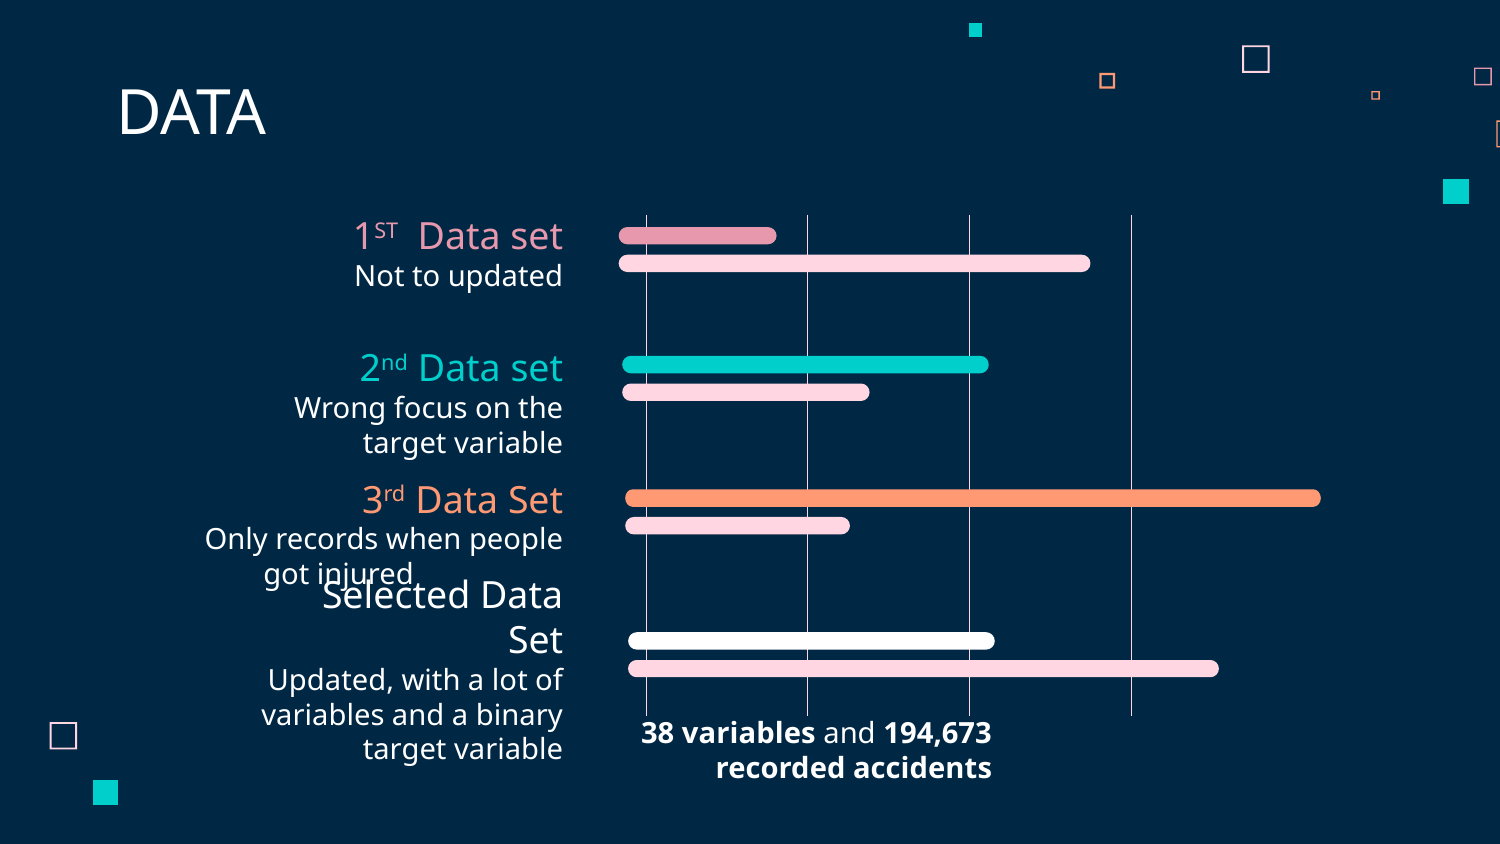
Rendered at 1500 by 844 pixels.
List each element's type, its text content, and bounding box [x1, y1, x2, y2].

title DATA [101, 67, 878, 163]
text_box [621, 355, 990, 402]
subtitle Not to updated [211, 242, 579, 349]
title Selected Data Set [269, 611, 579, 645]
text_box 38 variables and 194,673 recorded accidents [615, 699, 1008, 805]
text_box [624, 489, 1322, 535]
title 1ST Data set [269, 208, 579, 242]
subtitle Updated, with a lot of variables and a binary target variable [187, 645, 579, 752]
subtitle Wrong focus on the target variable [224, 374, 579, 480]
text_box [618, 226, 1091, 273]
title 3rd Data Set [269, 471, 579, 505]
title 2nd Data set [269, 339, 579, 374]
subtitle Only records when people got injured [187, 505, 579, 612]
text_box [627, 631, 1220, 678]
